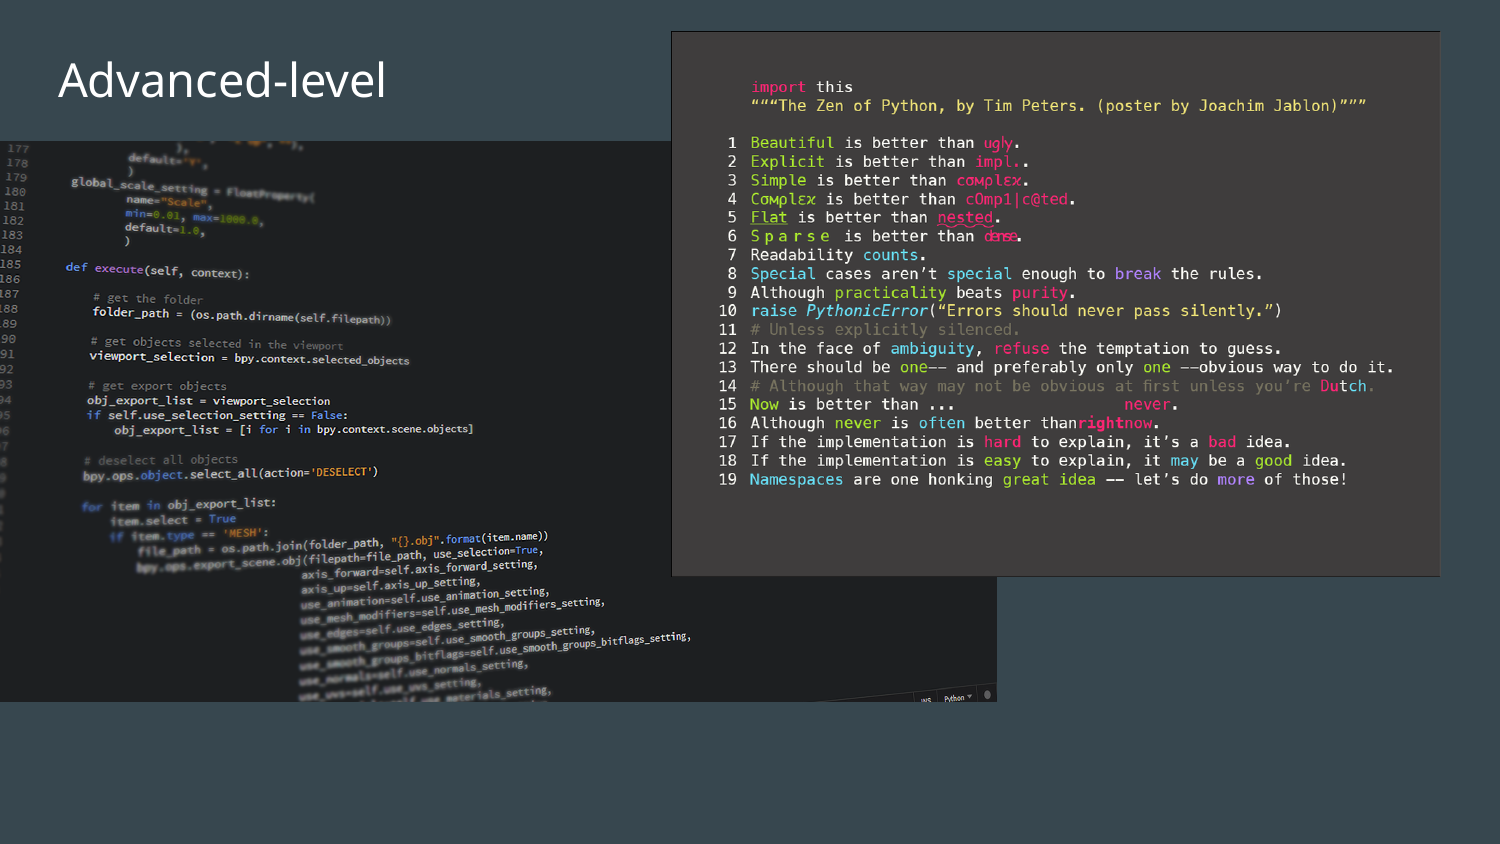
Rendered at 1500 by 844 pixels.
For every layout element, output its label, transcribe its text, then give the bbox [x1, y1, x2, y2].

title Advanced-level [43, 32, 668, 126]
picture [0, 31, 1442, 703]
